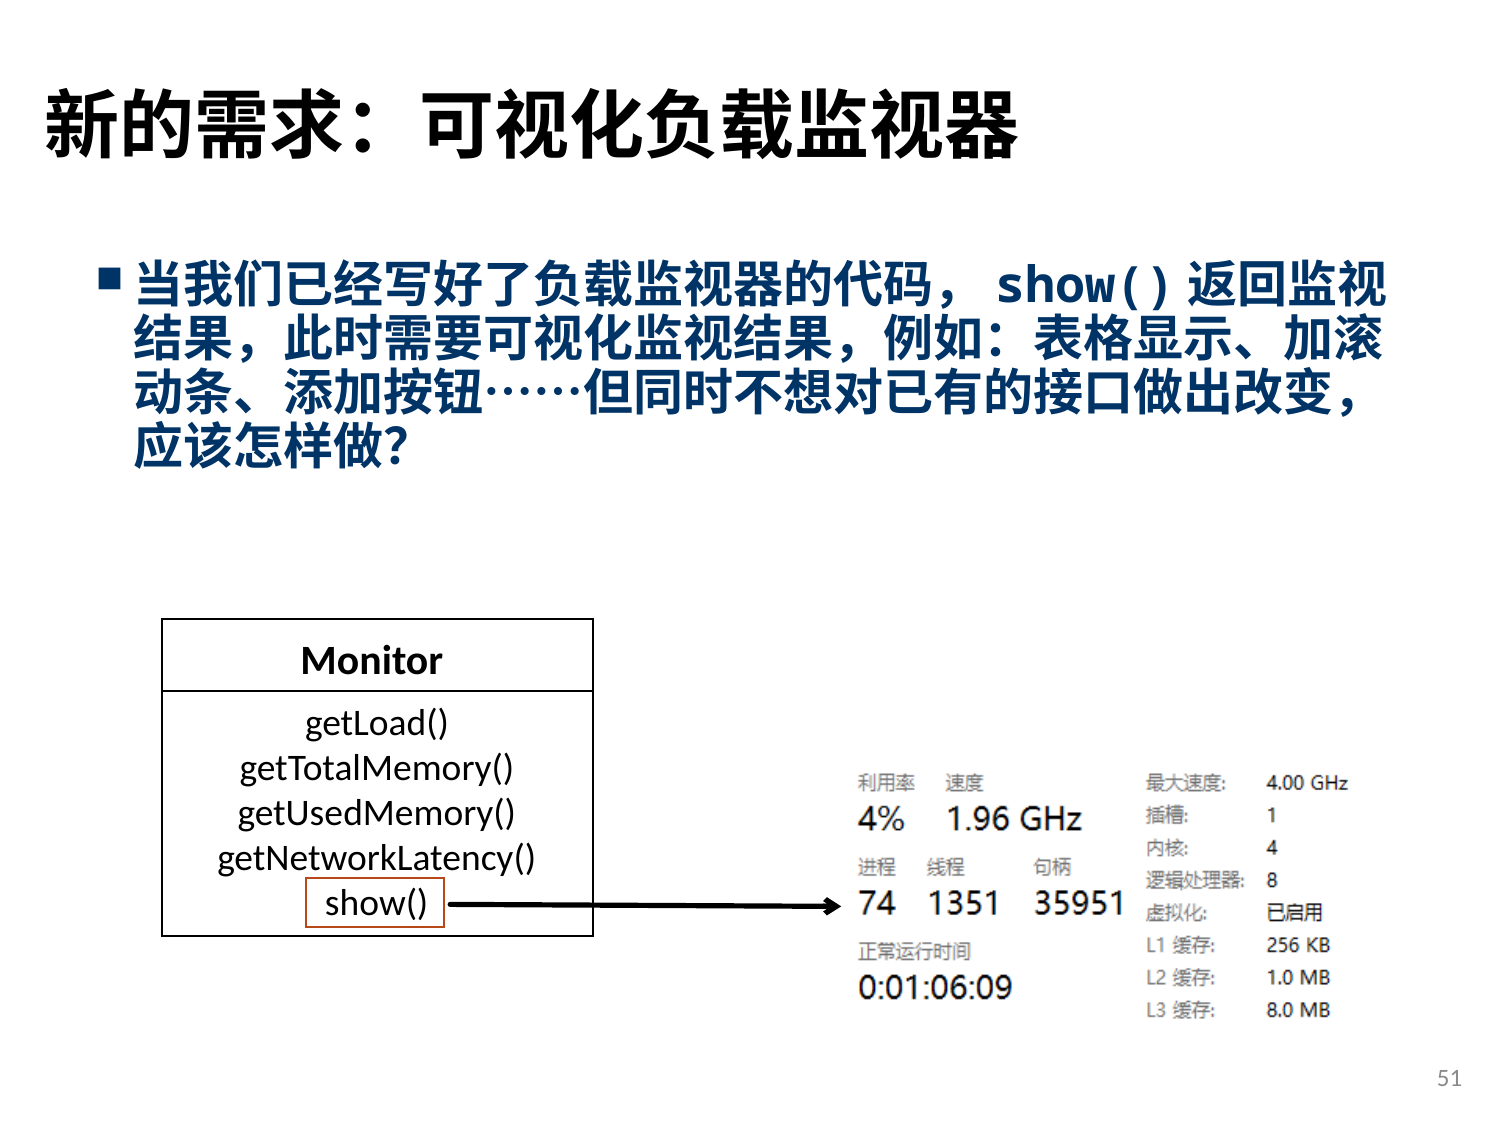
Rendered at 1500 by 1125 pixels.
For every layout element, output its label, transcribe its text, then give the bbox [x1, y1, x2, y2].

slide_number 51 [1139, 1046, 1478, 1107]
title 新的需求：可视化负载监视器 [29, 19, 1324, 237]
picture [841, 764, 1385, 1047]
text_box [162, 618, 594, 965]
list 当我们已经写好了负载监视器的代码，show()返回监视结果，此时需要可视化监视结果，例如：表格显示、加滚动条、添加按钮……但同时不想对已有的接口做出改变，应该怎样做？ [80, 251, 1420, 483]
